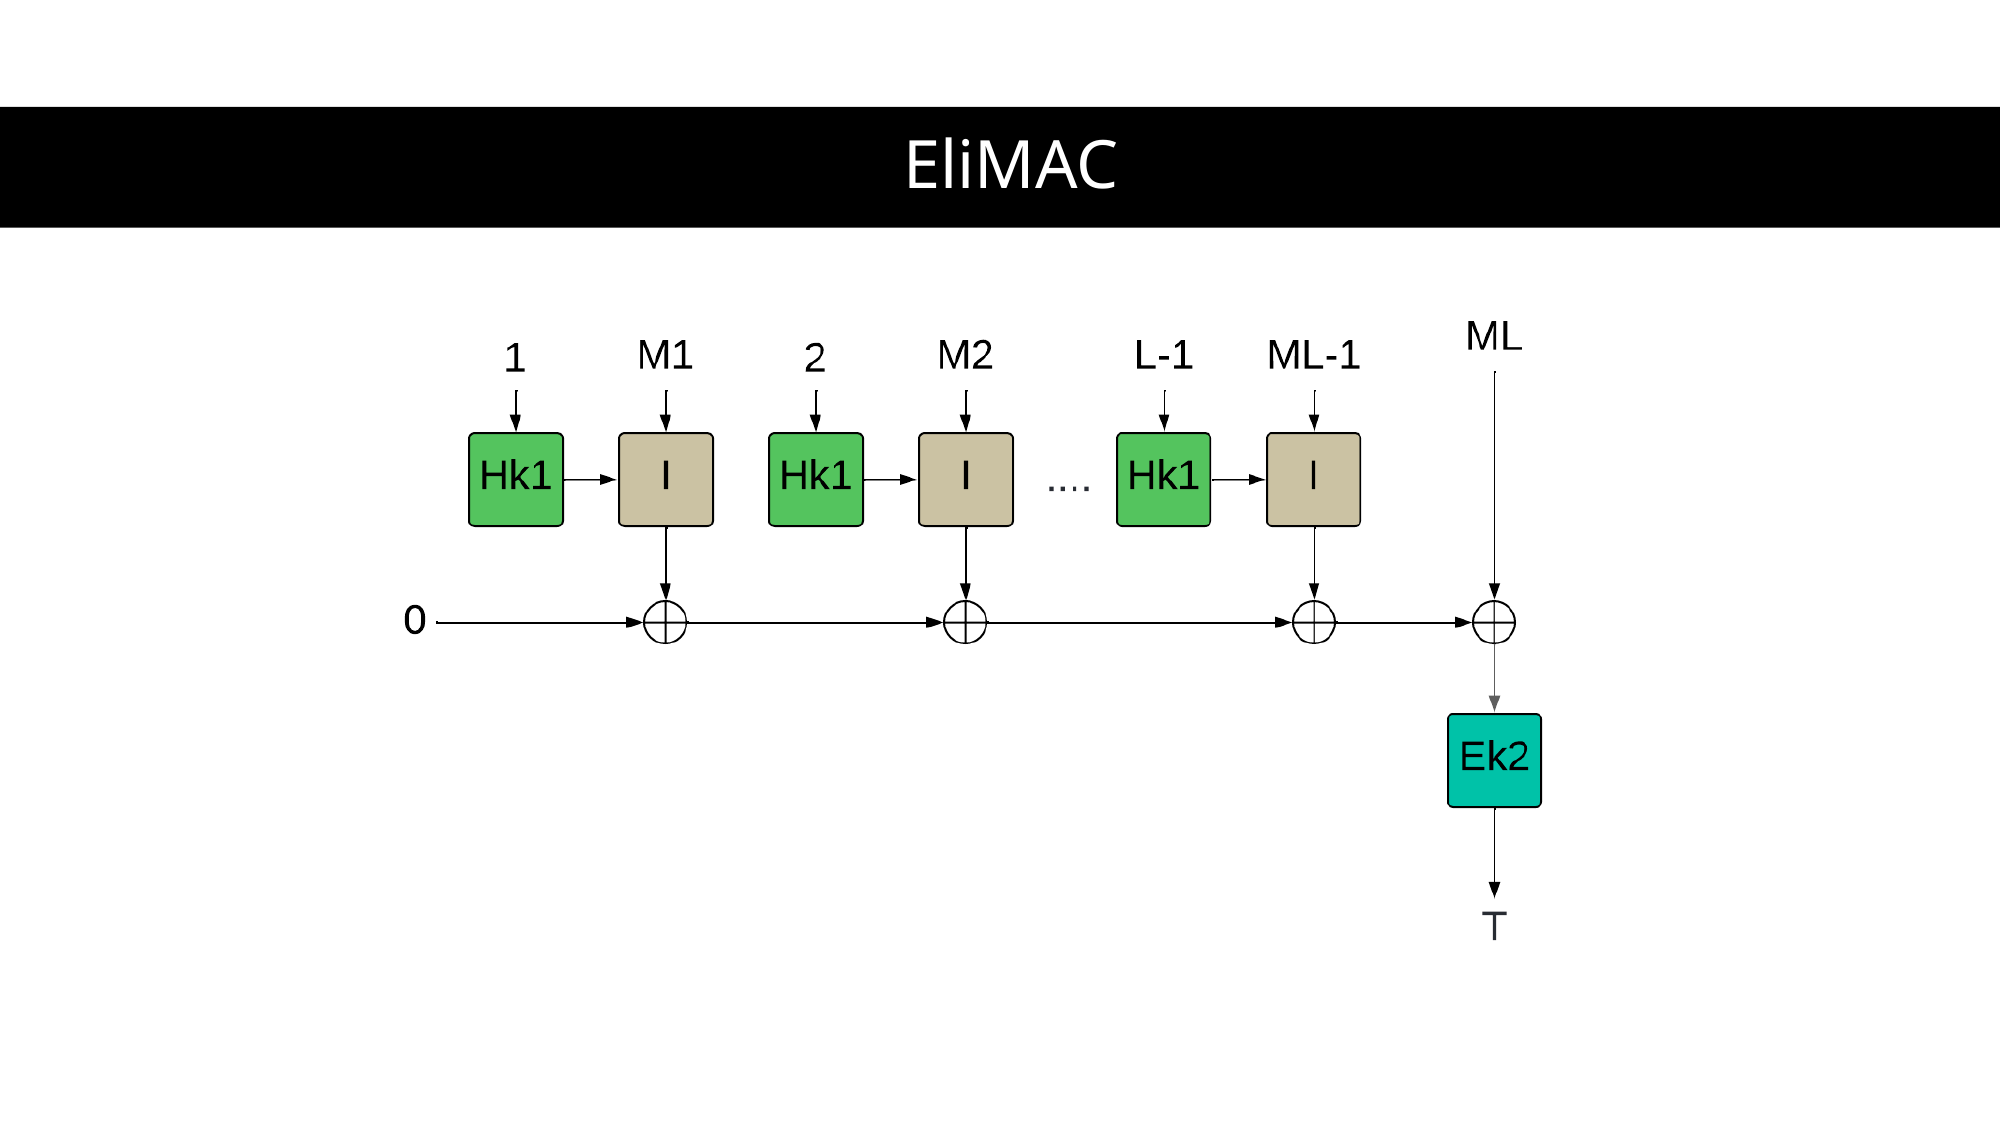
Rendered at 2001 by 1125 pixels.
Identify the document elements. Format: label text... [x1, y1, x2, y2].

title EliMAC [91, 105, 1931, 228]
text_box [0, 105, 2000, 229]
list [355, 274, 1645, 997]
